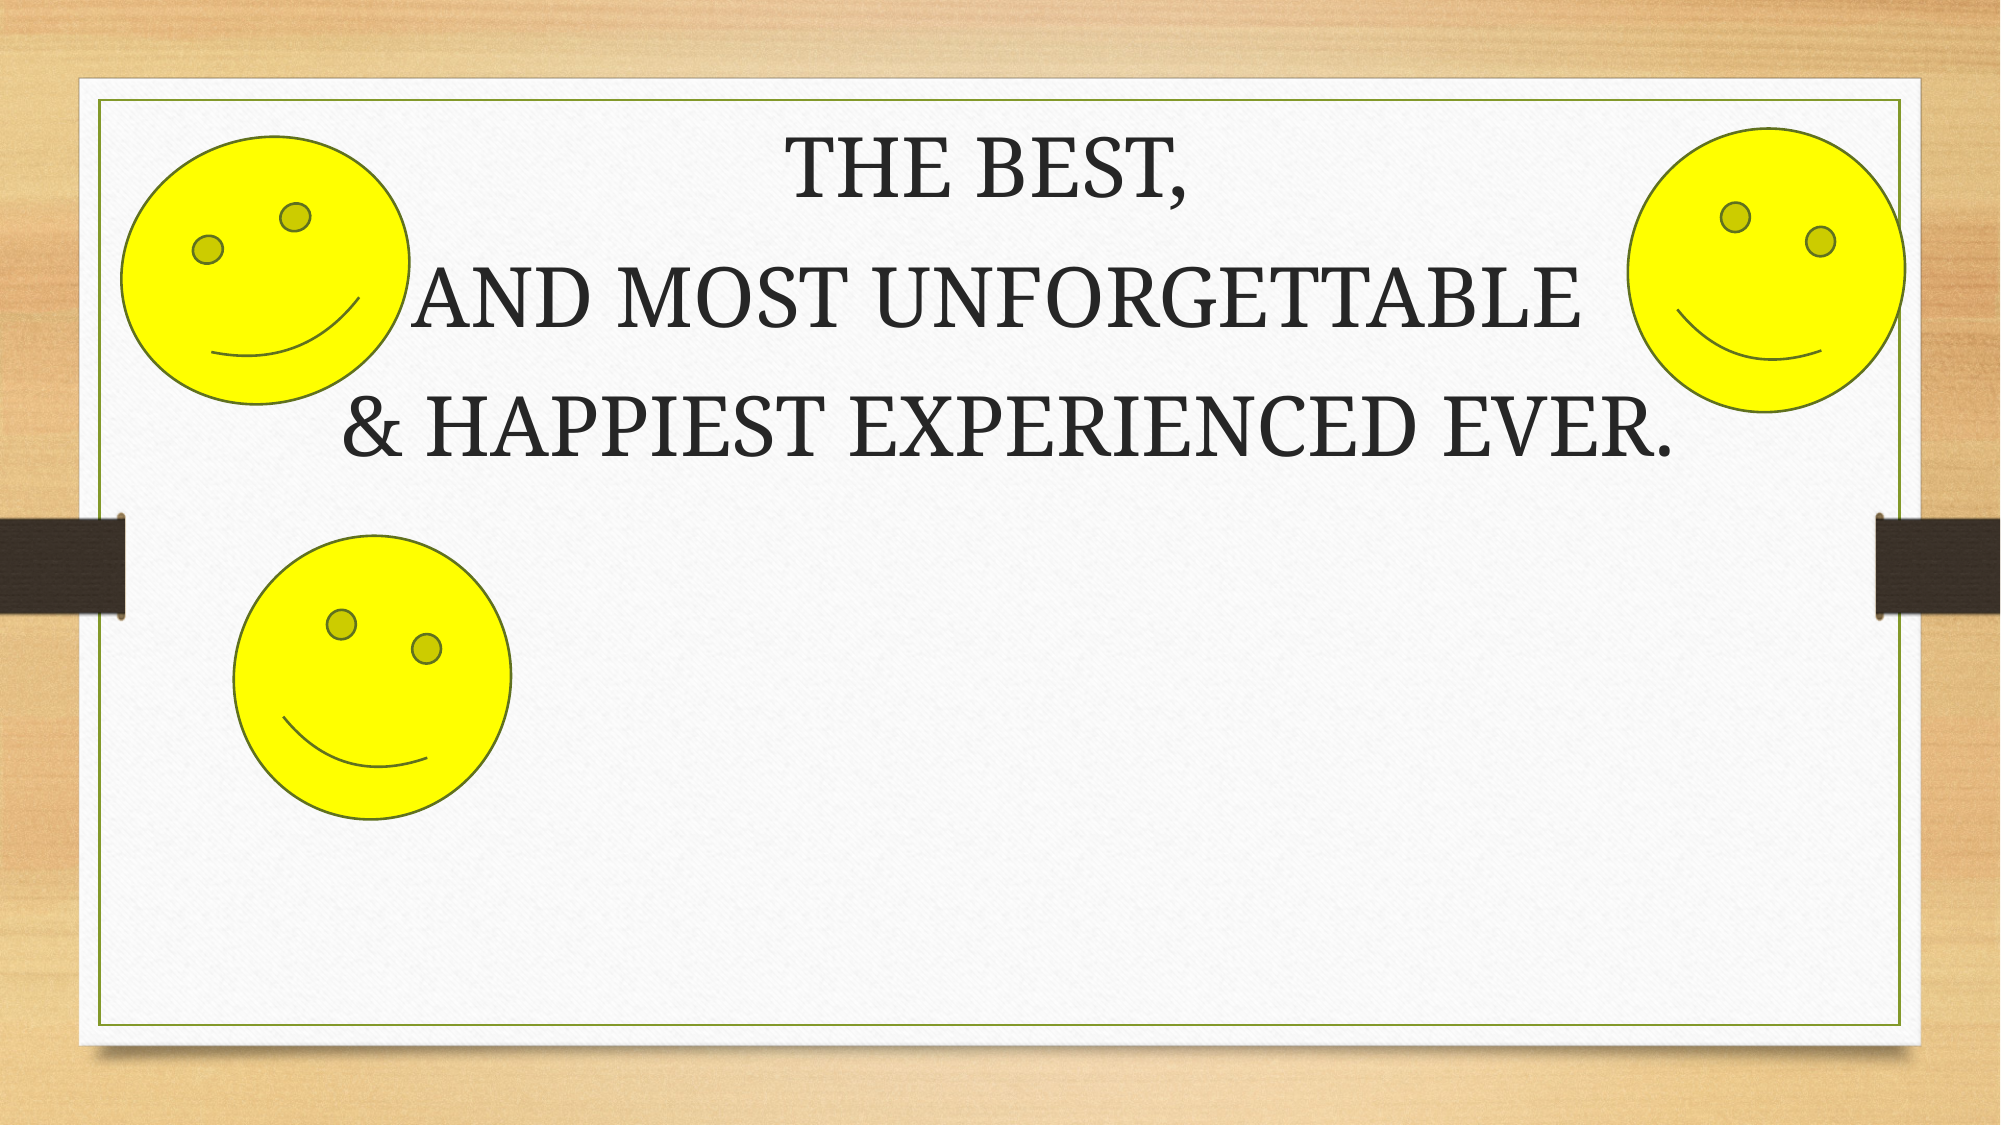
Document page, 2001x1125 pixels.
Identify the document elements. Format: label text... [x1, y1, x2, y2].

text_box [120, 135, 411, 406]
list THE BEST, AND MOST UNFORGETTABLE & HAPPIEST EXPERIENCED EVER. [97, 107, 1898, 1022]
picture [0, 0, 2001, 1125]
text_box [1626, 127, 1907, 414]
text_box [232, 534, 513, 821]
